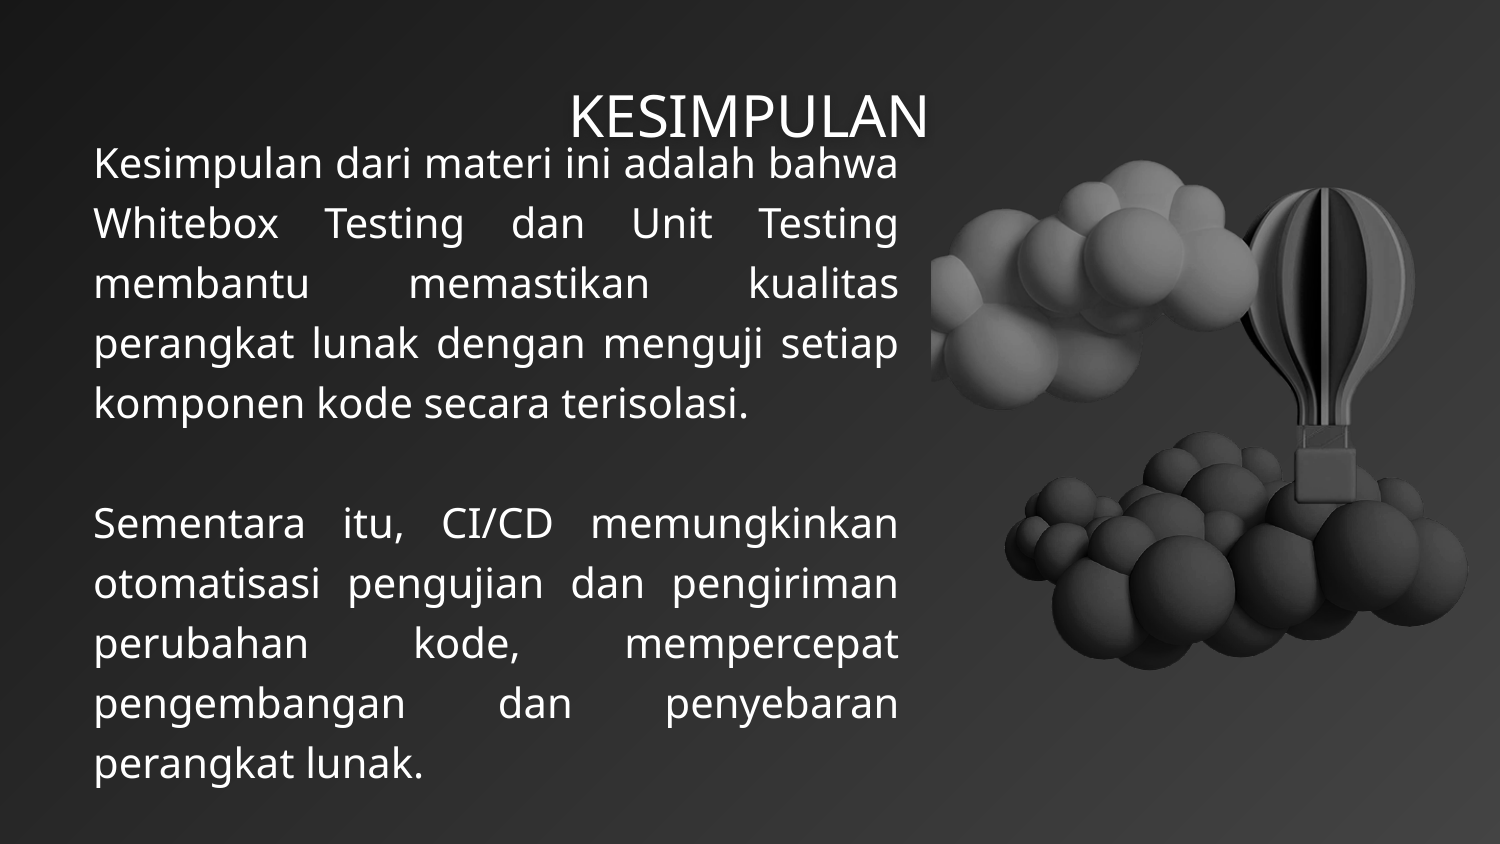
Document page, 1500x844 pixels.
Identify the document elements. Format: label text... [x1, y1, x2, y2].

title KESIMPULAN [101, 67, 1399, 162]
list Kesimpulan dari materi ini adalah bahwa Whitebox Testing dan Unit Testing membantu memastikan kualitas perangkat lunak dengan menguji setiap komponen kode secara terisolasi. Sementara itu, CI/CD memungkinkan otomatisasi pengujian dan pengiriman perubahan kode, mempercepat pengembangan dan penyebaran perangkat lunak. [53, 173, 909, 740]
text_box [914, 139, 1478, 739]
